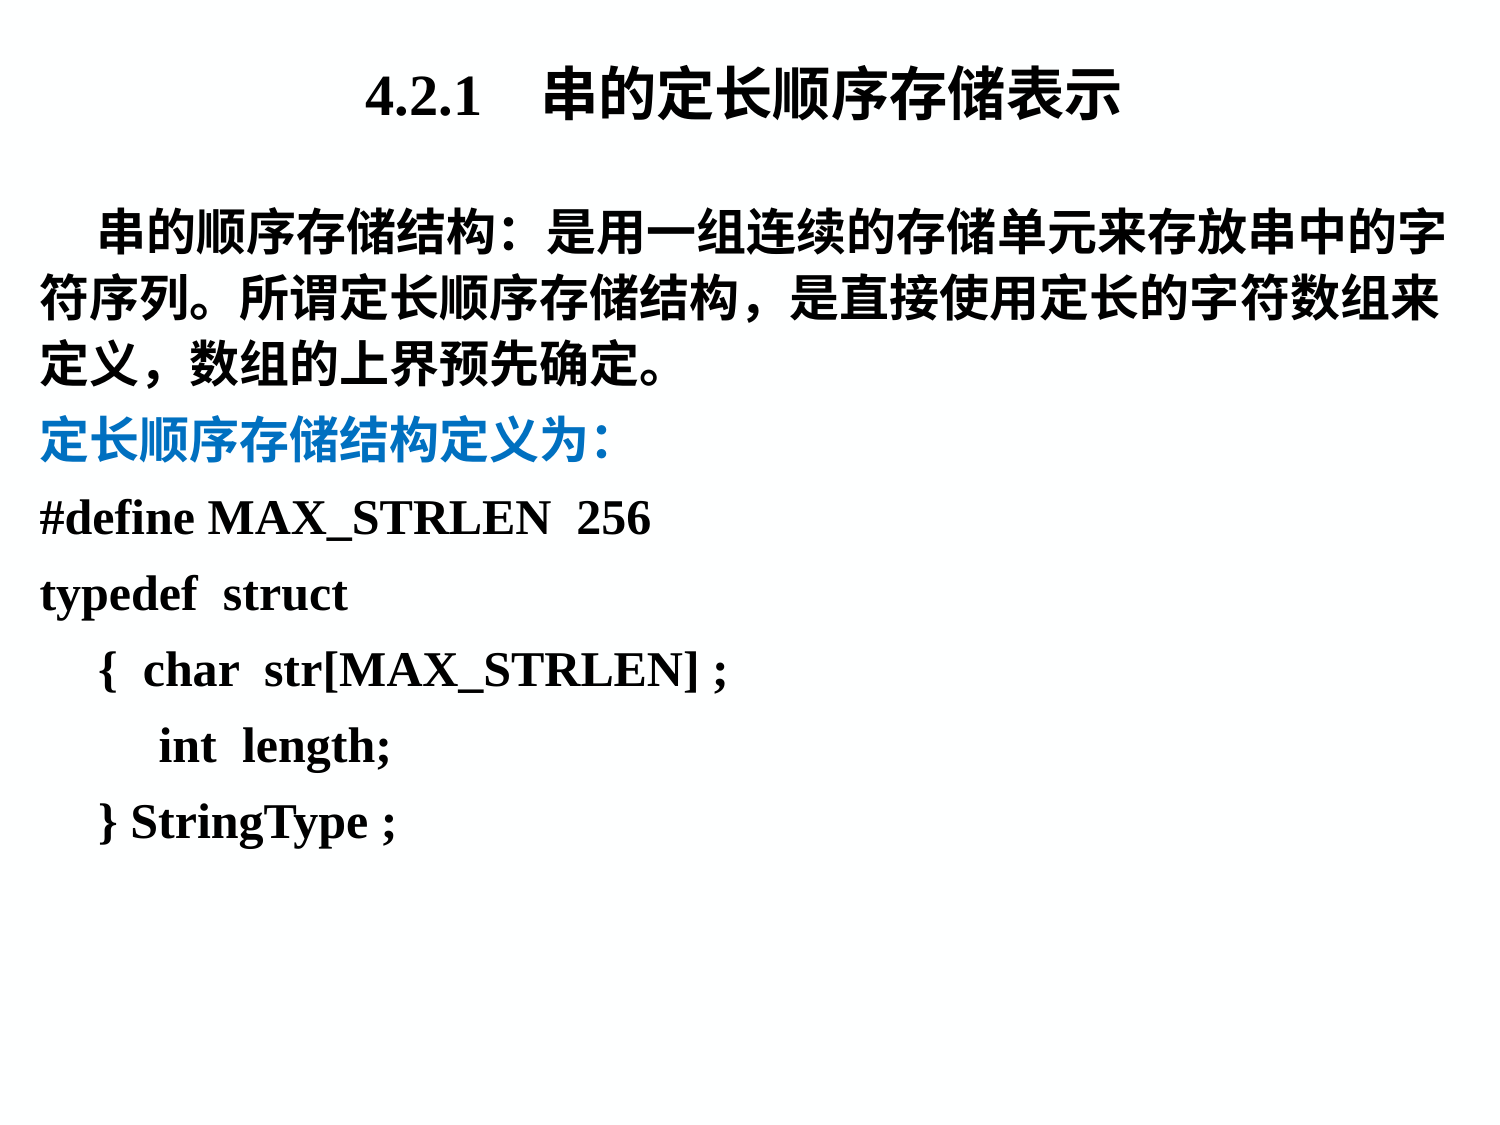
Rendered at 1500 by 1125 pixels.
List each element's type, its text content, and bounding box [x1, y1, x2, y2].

text_box 串的顺序存储结构：是用一组连续的存储单元来存放串中的字符序列。所谓定长顺序存储结构，是直接使用定长的字符数组来定义，数组的上界预先确定。 定长顺序存储结构定义为： #define MAX_STRLEN 256 typedef struct { char str[MAX_STRLEN] ; int length; } StringType ; [24, 187, 1471, 1071]
text_box 4.2.1 串的定长顺序存储表示 [88, 23, 1400, 161]
